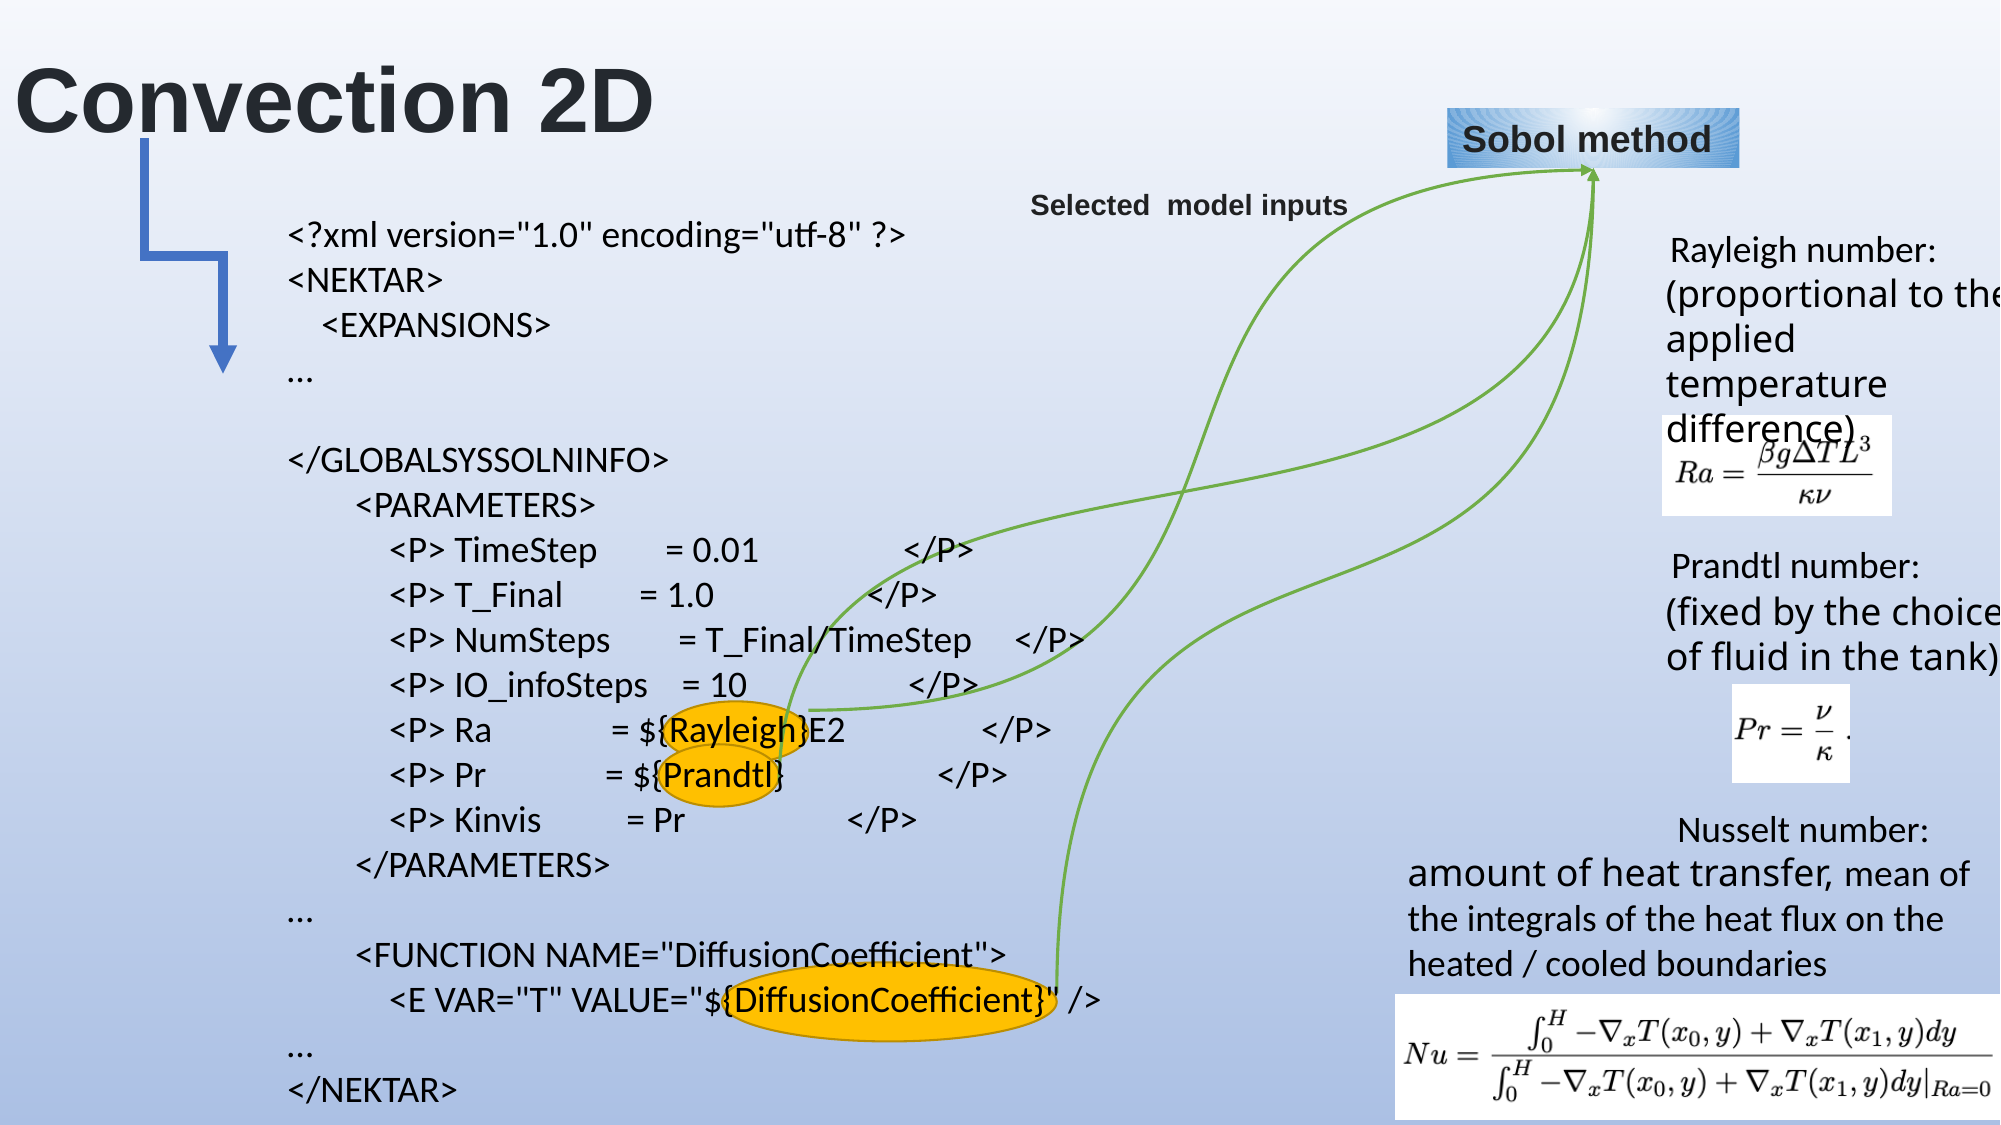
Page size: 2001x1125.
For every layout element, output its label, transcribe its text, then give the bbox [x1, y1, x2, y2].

picture [1732, 684, 1850, 783]
text_box (proportional to the applied temperature difference) [1651, 262, 2000, 458]
text_box amount of heat transfer, mean of the integrals of the heat flux on the heated / cooled boundaries [1392, 841, 2000, 1037]
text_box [66, 216, 302, 296]
text_box Nusselt number: [1738, 797, 1973, 841]
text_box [808, 169, 1594, 711]
text_box Rayleigh number: [1655, 217, 1959, 262]
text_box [779, 168, 1594, 784]
text_box Convection 2D [0, 33, 698, 159]
text_box Prandtl number: [1738, 533, 1949, 581]
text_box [912, 312, 1738, 850]
text_box (fixed by the choice of fluid in the tank) [1738, 581, 2000, 686]
text_box Sobol method [1447, 108, 1740, 168]
picture [1395, 994, 2000, 1120]
text_box <?xml version="1.0" encoding="utf-8" ?> <NEKTAR> <EXPANSIONS> … </GLOBALSYSSOLNINFO> <PARAMETERS> <P> TimeStep = 0.01 </P> <P> T_Final = 1.0 </P> <P> NumSteps = T_Final/TimeStep </P> <P> IO_infoSteps = 10 </P> <P> Ra = ${Rayleigh}E2 </P> <P> Pr = ${Prandtl} </P> <P> Kinvis = Pr </P> </PARAMETERS> … <FUNCTION NAME="DiffusionCoefficient"> <E VAR="T" VALUE="${DiffusionCoefficient}" /> … </NEKTAR> [272, 202, 1294, 1118]
picture [1662, 415, 1892, 516]
